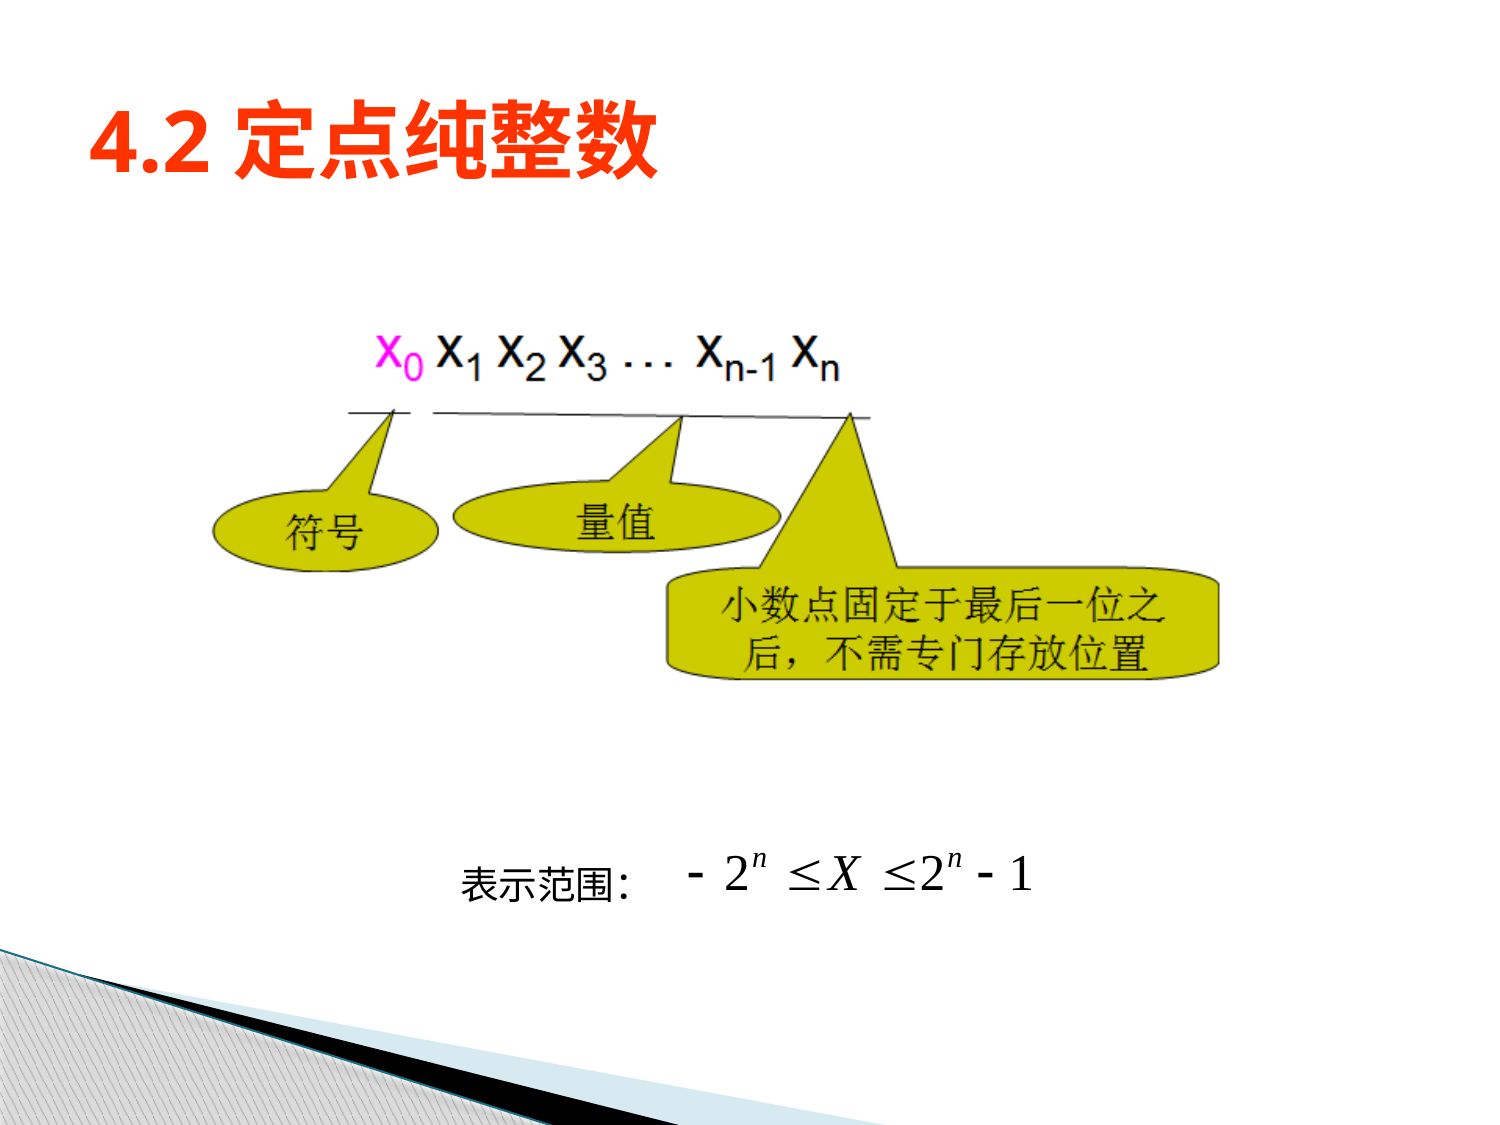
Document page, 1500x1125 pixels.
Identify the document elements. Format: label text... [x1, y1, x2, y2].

title 4.2定点纯整数 [75, 45, 1425, 233]
picture [206, 314, 1262, 696]
text_box 表示范围： [96, 806, 1026, 917]
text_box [678, 833, 1037, 899]
